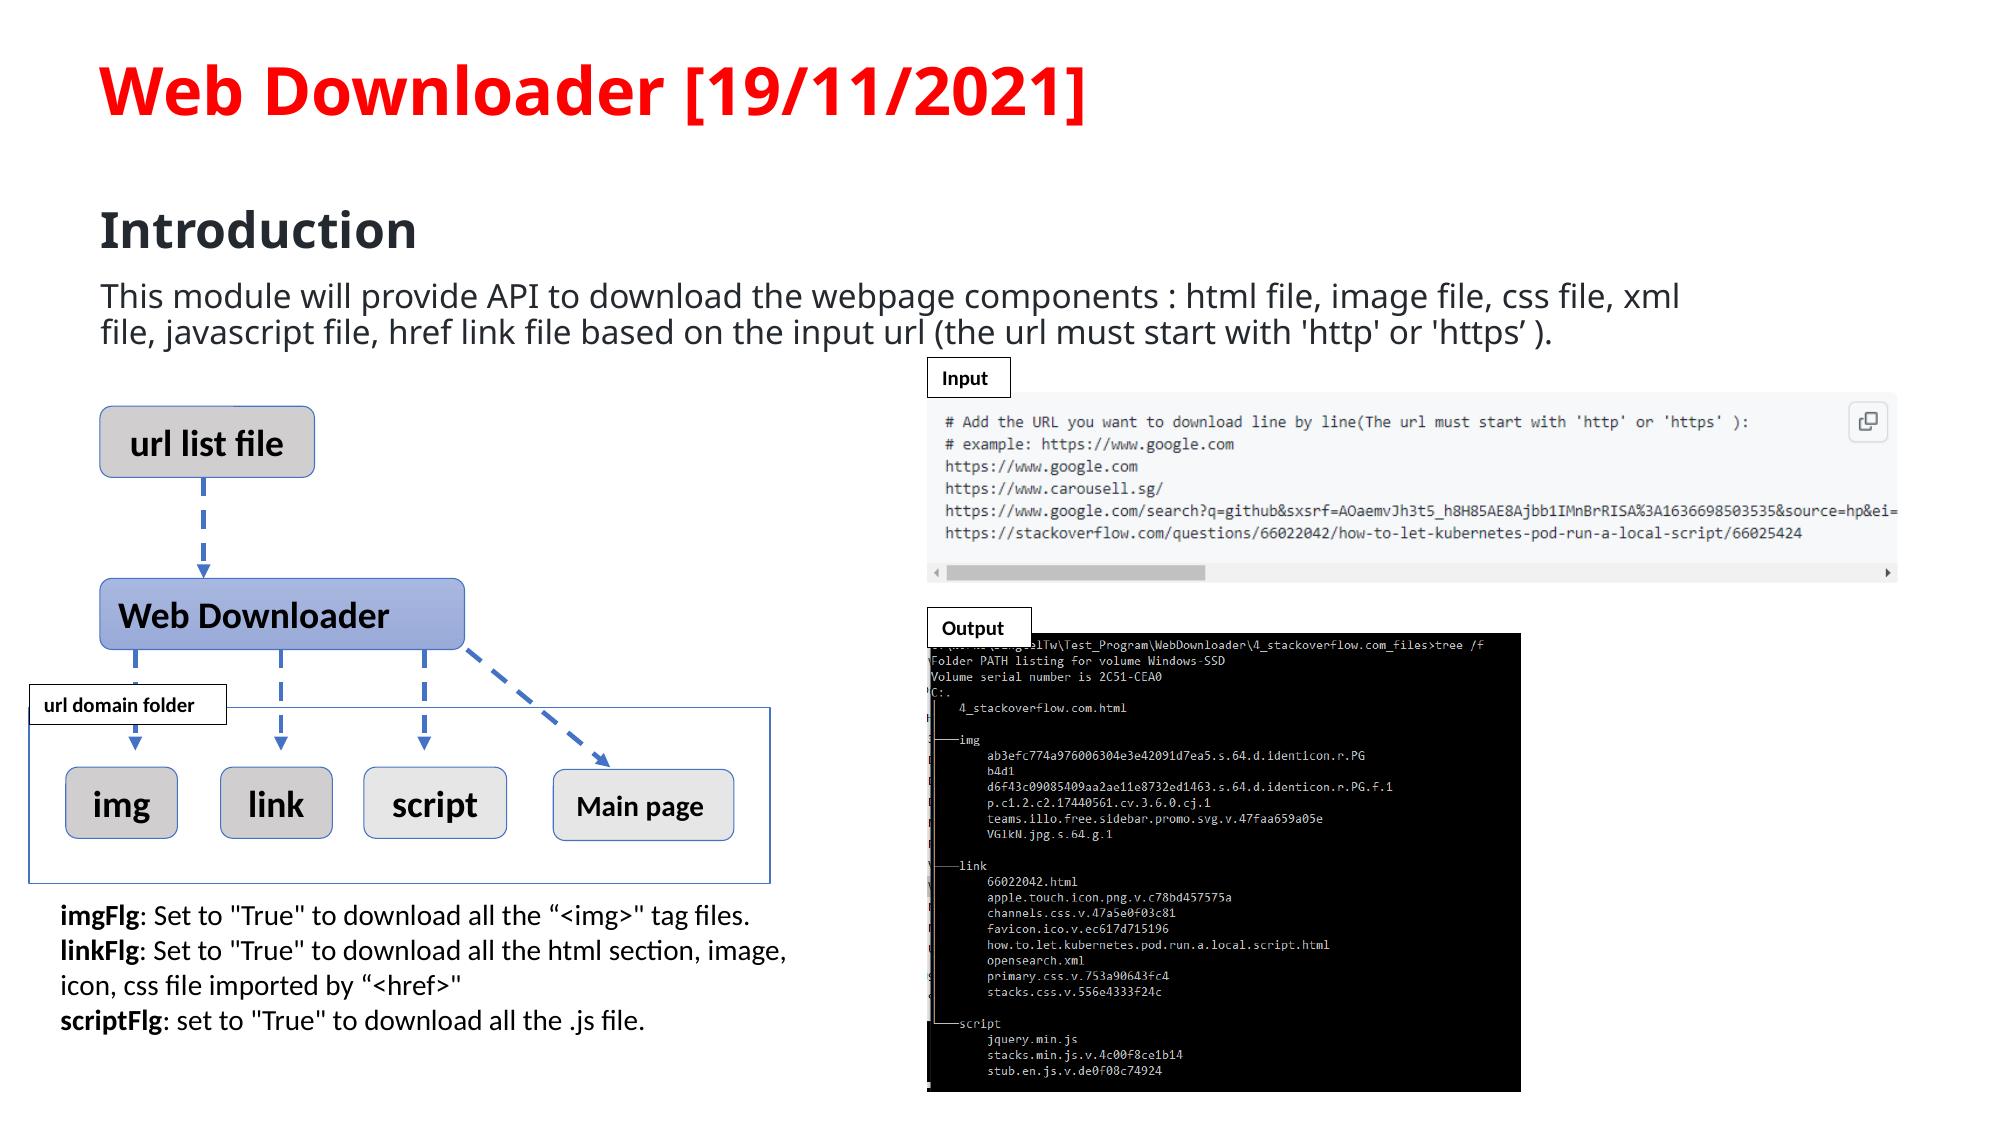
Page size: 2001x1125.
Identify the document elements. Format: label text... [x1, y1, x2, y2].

text_box Web Downloader [19/11/2021] [99, 58, 1900, 174]
text_box url domain folder [29, 684, 135, 725]
text_box Output [927, 607, 1032, 633]
text_box url domain folder [136, 684, 227, 725]
list Introduction This module will provide API to download the webpage components : html file, image file, css file, xml file, javascript file, href link file based on the input url (the url must start with 'http' or 'https’ ). [85, 197, 1716, 390]
text_box imgFlg: Set to "True" to download all the “<img>" tag files. linkFlg: Set to "True" to download all the html section, image, icon, css file imported by “<href>" scriptFlg: set to "True" to download all the .js file. [45, 888, 853, 1044]
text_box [466, 649, 611, 768]
picture [927, 384, 1901, 584]
picture [927, 633, 1521, 1092]
text_box Input [927, 357, 1011, 384]
text_box url list file [99, 405, 316, 478]
text_box Main page [552, 768, 735, 842]
text_box [29, 707, 771, 884]
text_box Web Downloader [99, 577, 466, 651]
